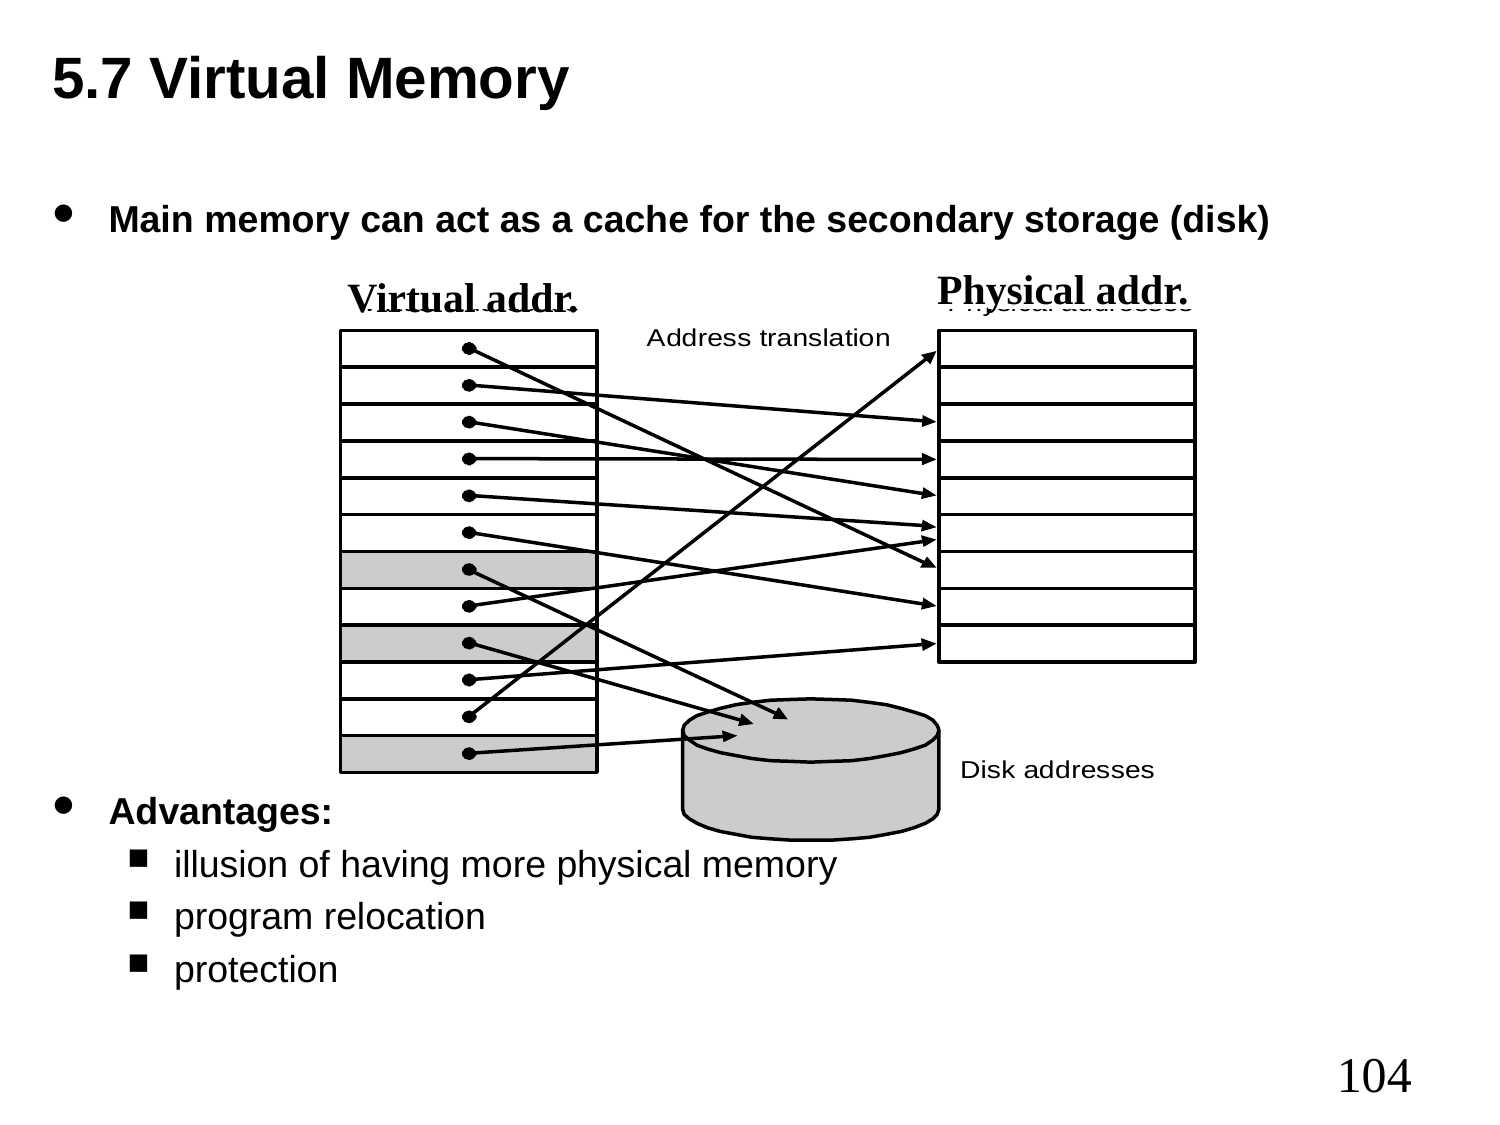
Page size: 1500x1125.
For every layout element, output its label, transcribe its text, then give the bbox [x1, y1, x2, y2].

text_box Physical addr. [844, 255, 1282, 321]
title 5.7 Virtual Memory [37, 24, 1288, 125]
picture [336, 308, 1203, 847]
list Main memory can act as a cache for the secondary storage (disk) Advantages: illusion of having more physical memory program relocation protection [37, 187, 1413, 863]
text_box Virtual addr. [330, 263, 597, 329]
